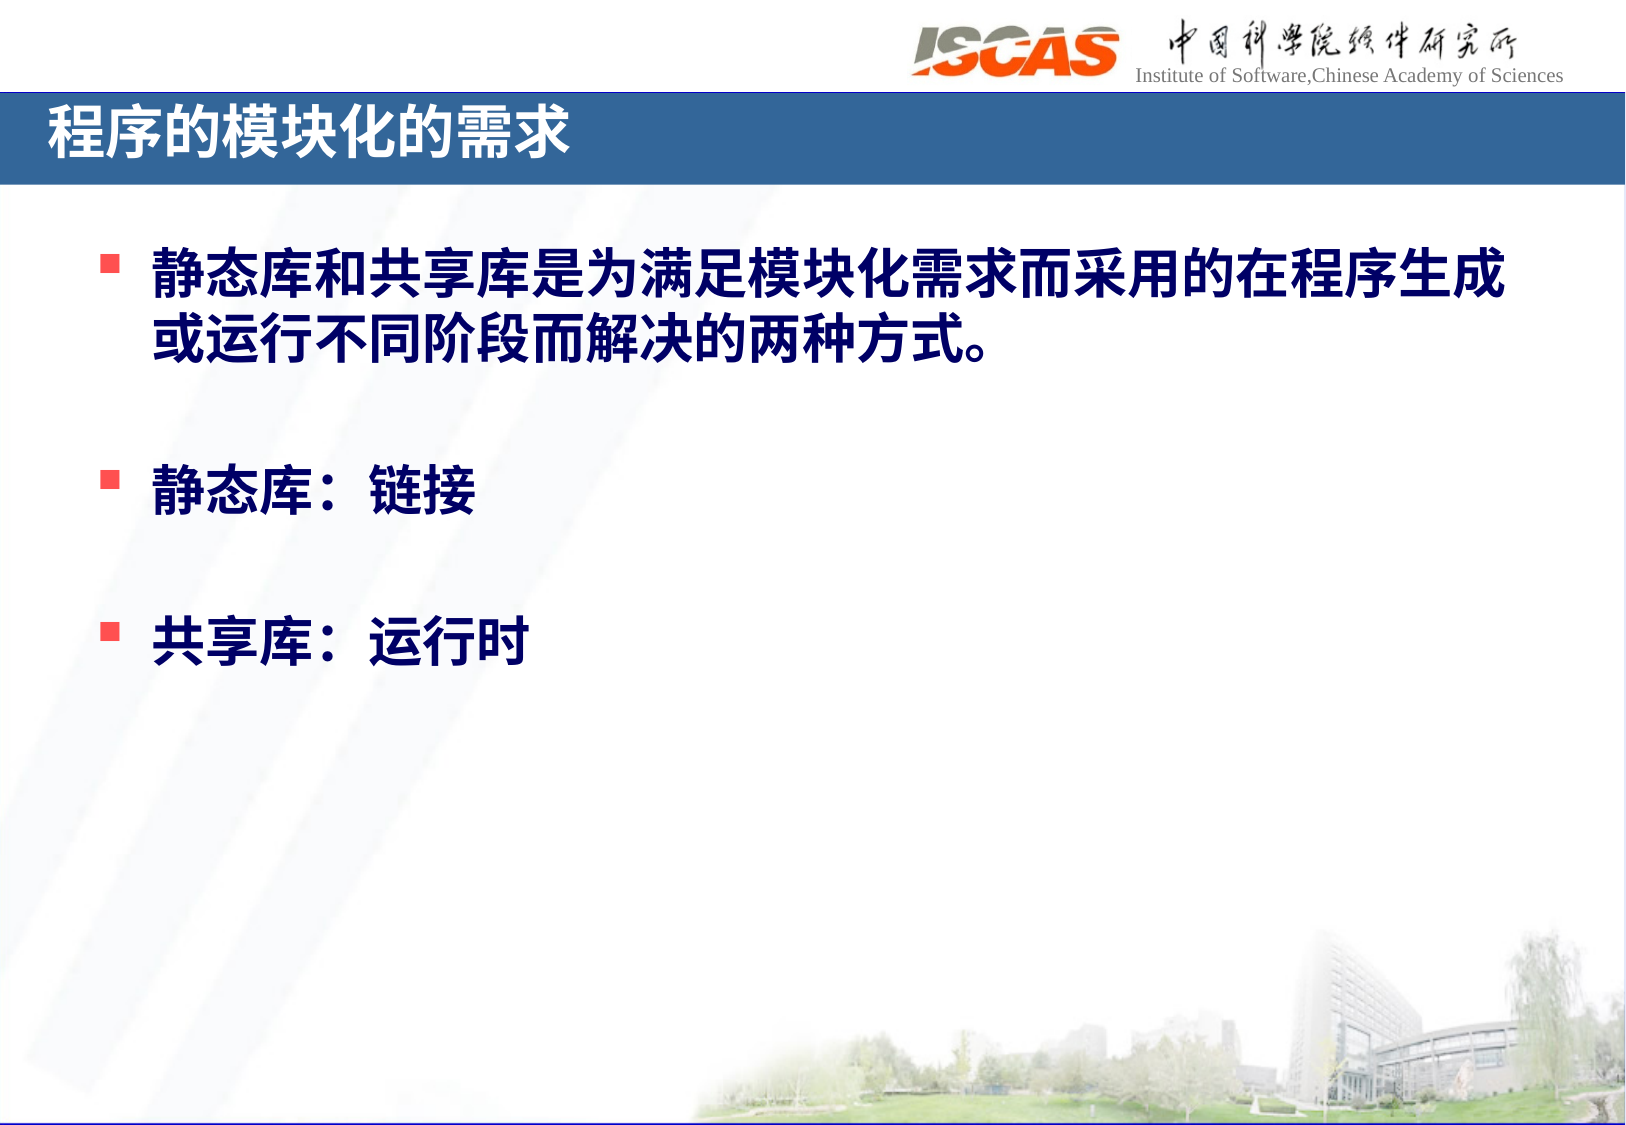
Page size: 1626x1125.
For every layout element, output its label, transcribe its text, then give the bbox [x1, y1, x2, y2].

picture [0, 92, 1626, 1125]
title 程序的模块化的需求 [0, 93, 1625, 185]
picture [907, 18, 1132, 87]
list 静态库和共享库是为满足模块化需求而采用的在程序生成或运行不同阶段而解决的两种方式。 静态库：链接 共享库：运行时 [80, 231, 1545, 988]
picture [1166, 15, 1519, 71]
